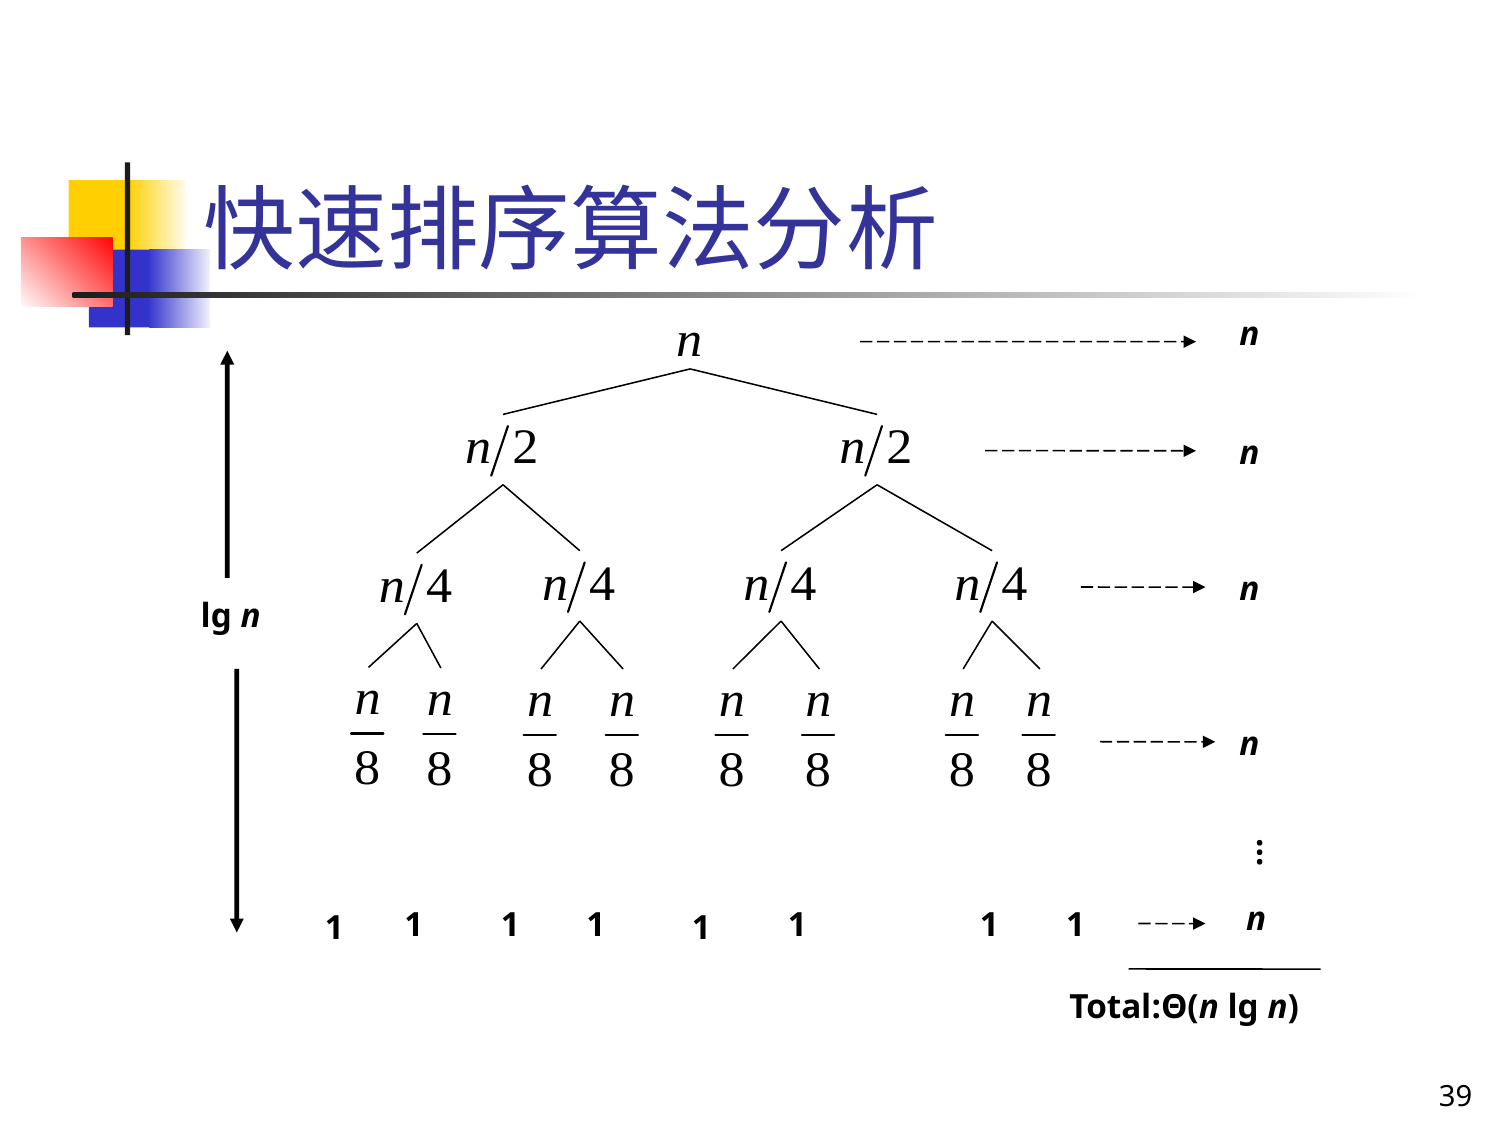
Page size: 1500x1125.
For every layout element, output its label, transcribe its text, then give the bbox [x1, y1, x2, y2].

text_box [188, 304, 1321, 1034]
slide_number 39 [1174, 1049, 1488, 1125]
title 快速排序算法分析 [188, 101, 1468, 289]
